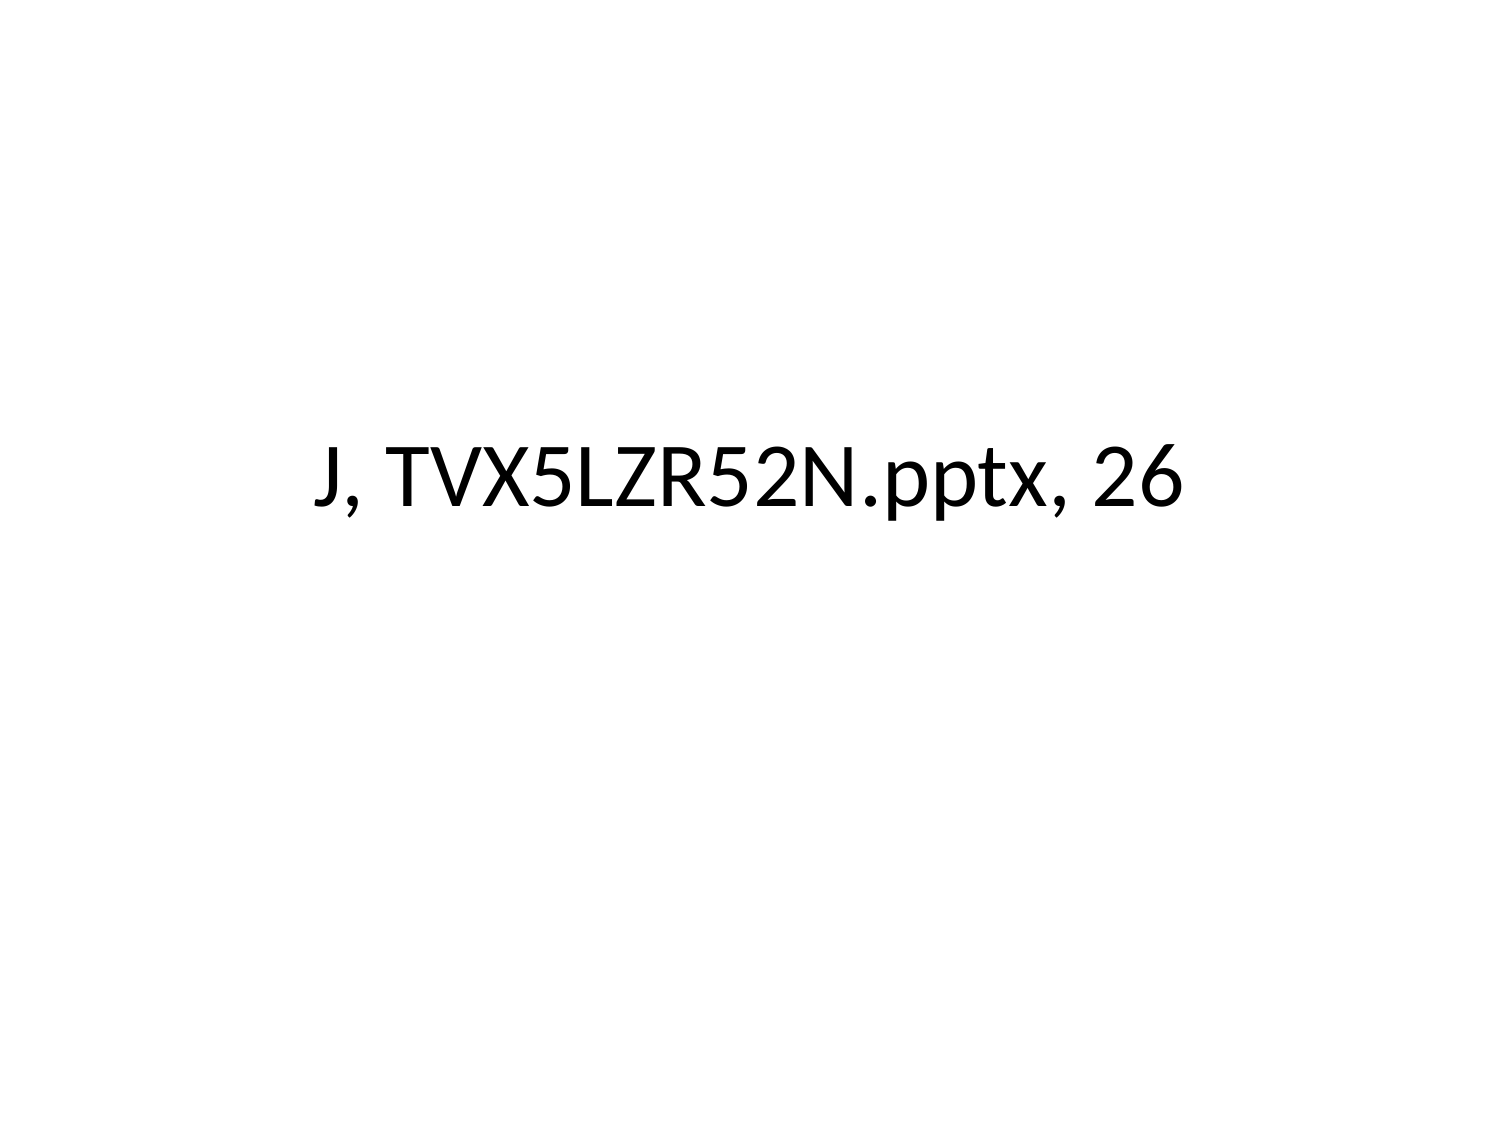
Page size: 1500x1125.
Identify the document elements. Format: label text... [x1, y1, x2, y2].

title J, TVX5LZR52N.pptx, 26 [112, 349, 1388, 591]
